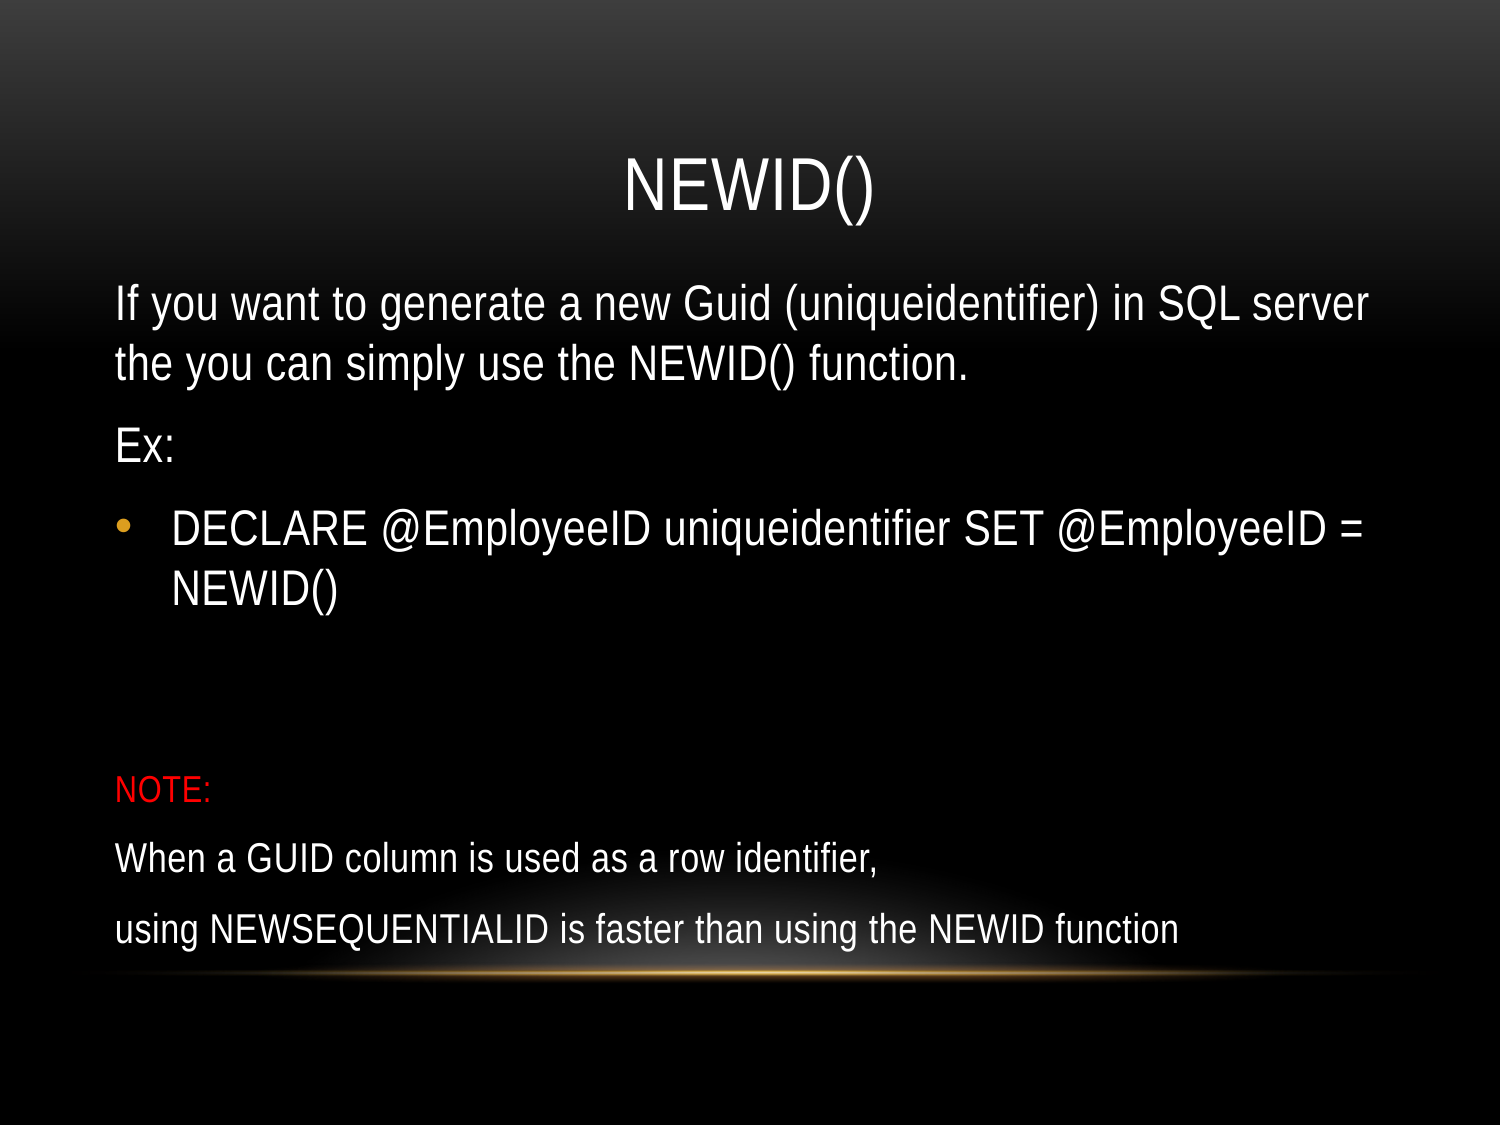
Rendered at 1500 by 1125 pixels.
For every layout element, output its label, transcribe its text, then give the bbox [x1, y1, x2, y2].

title NEWiD() [99, 45, 1400, 233]
picture [0, 0, 1500, 1125]
list If you want to generate a new Guid (uniqueidentifier) in SQL server the you can simply use the NEWID() function. Ex: DECLARE @EmployeeID uniqueidentifier SET @EmployeeID = NEWID() NOTE: When a GUID column is used as a row identifier, using NEWSEQUENTIALID is faster than using the NEWID function [99, 262, 1400, 1038]
